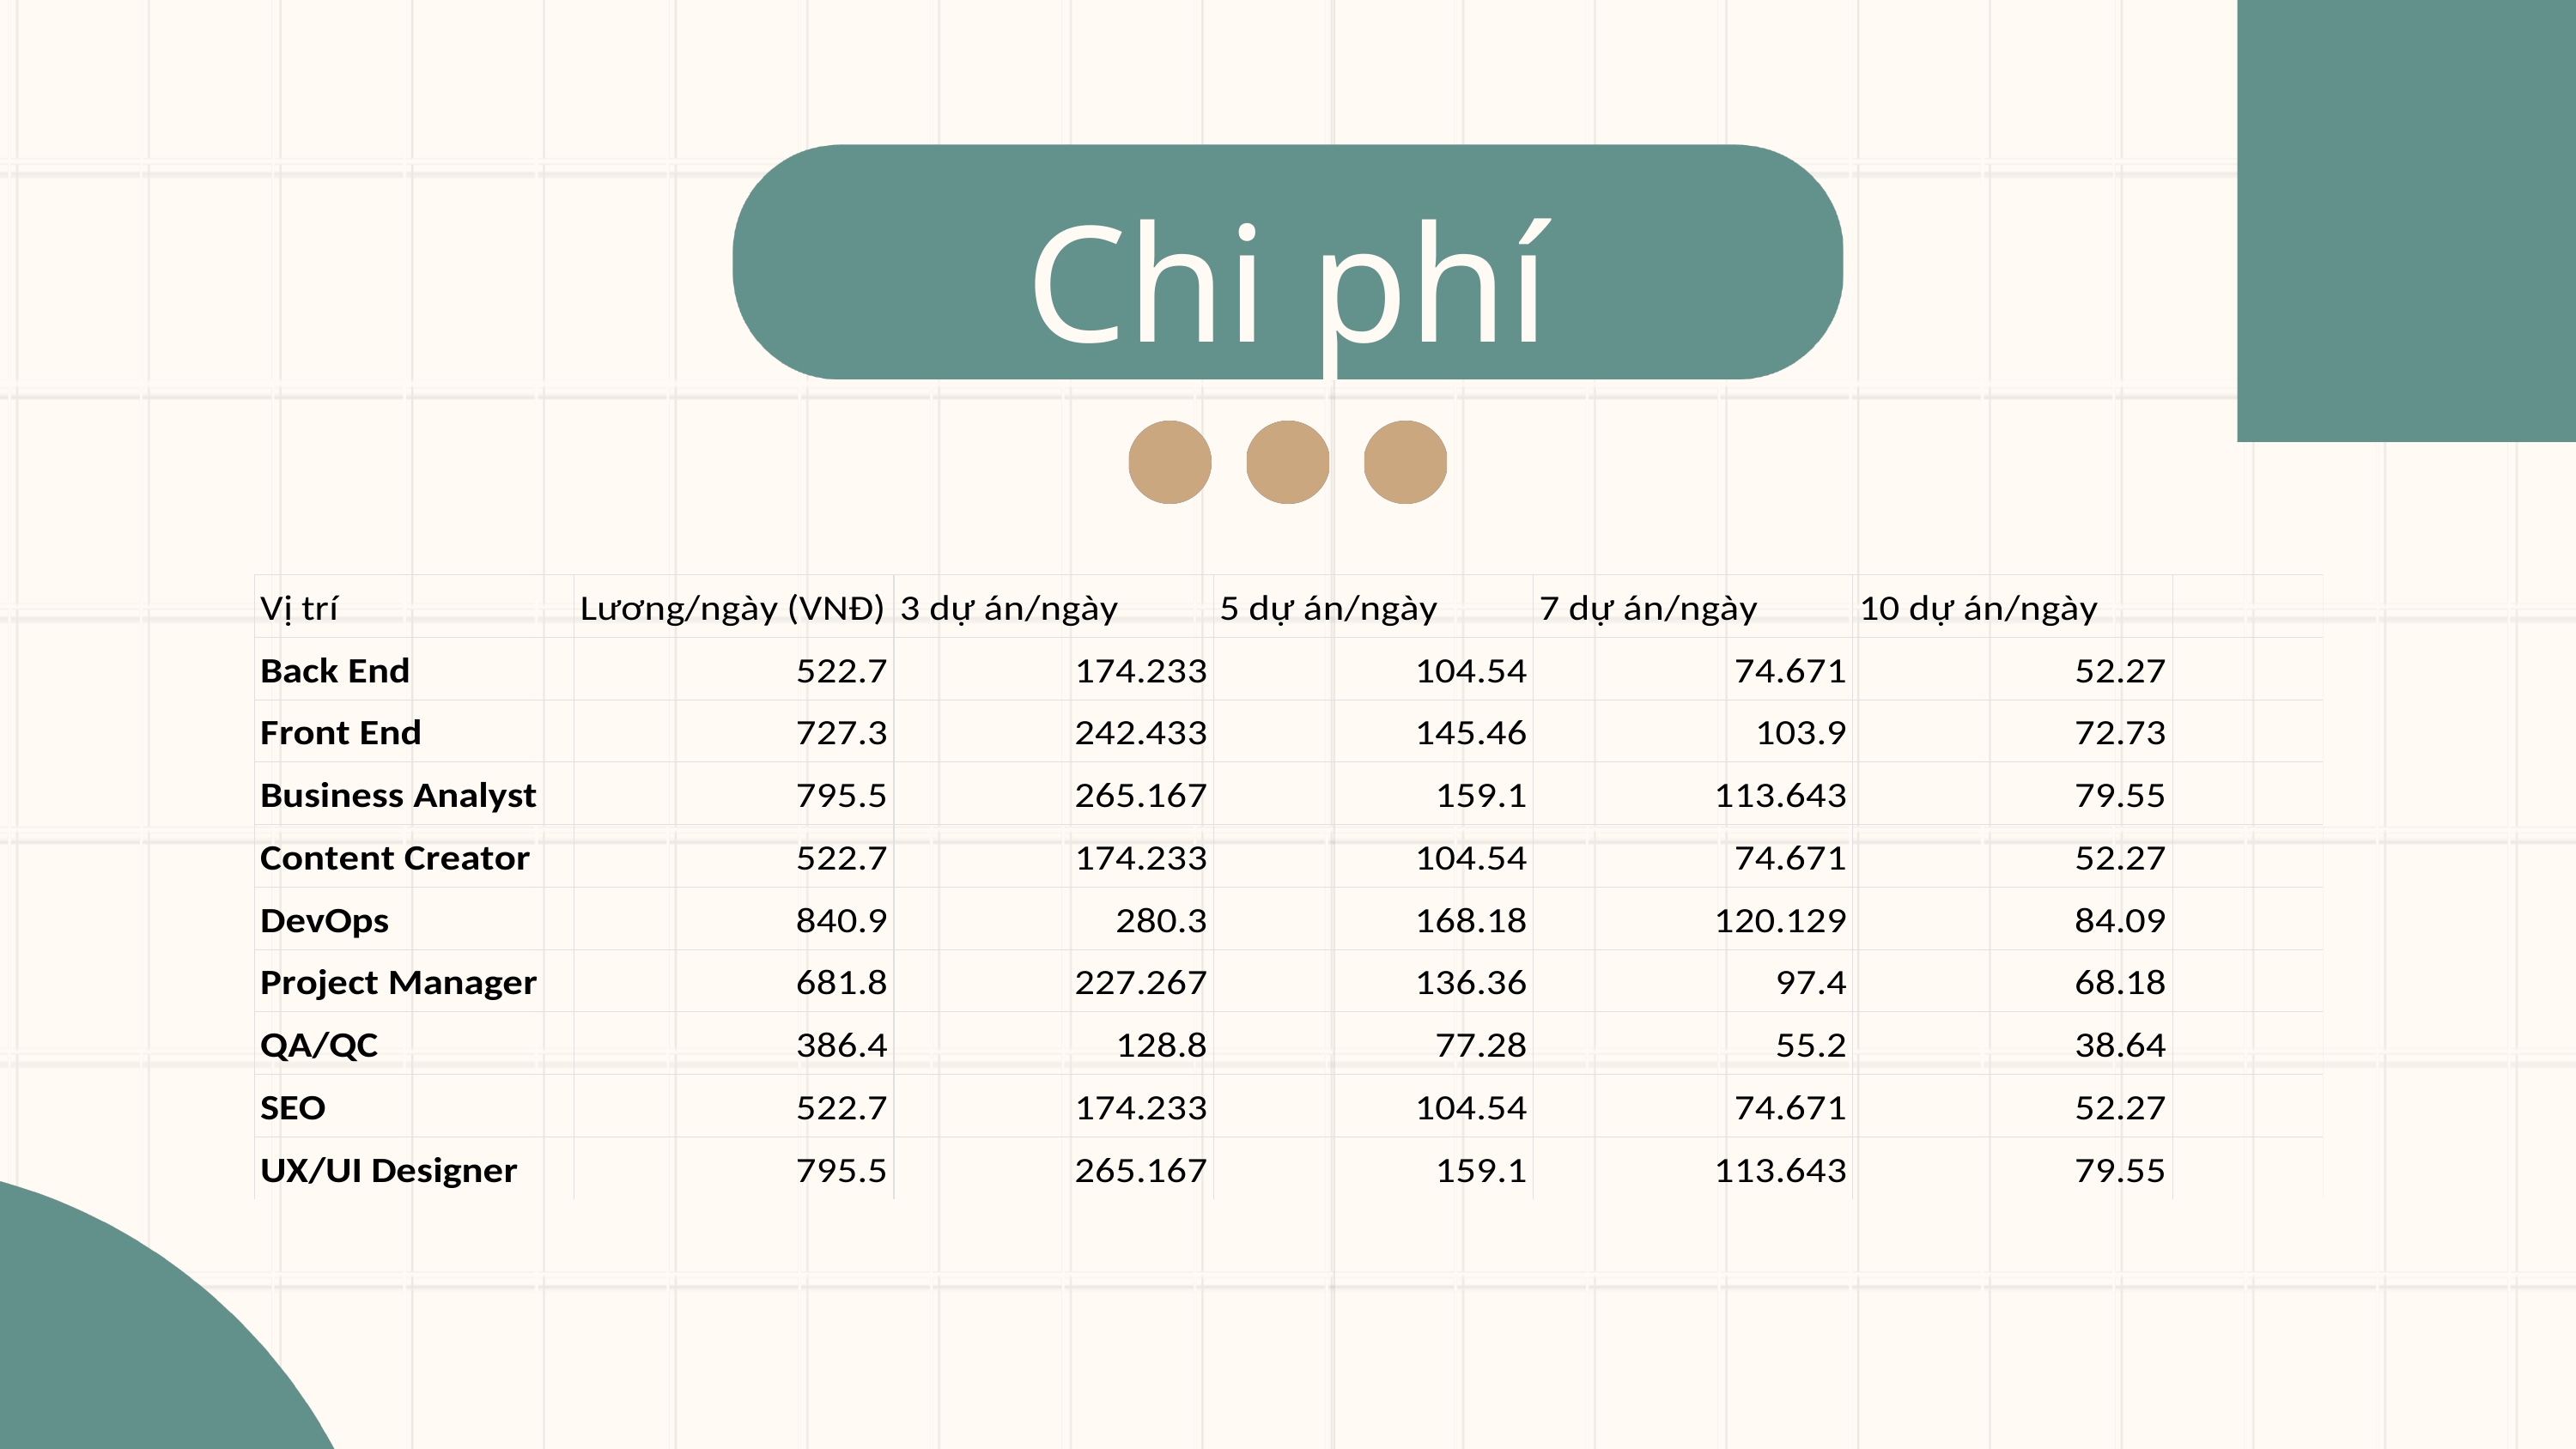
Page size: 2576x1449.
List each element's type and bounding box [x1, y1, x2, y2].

text_box [253, 573, 2324, 1200]
text_box [0, 0, 2576, 1449]
